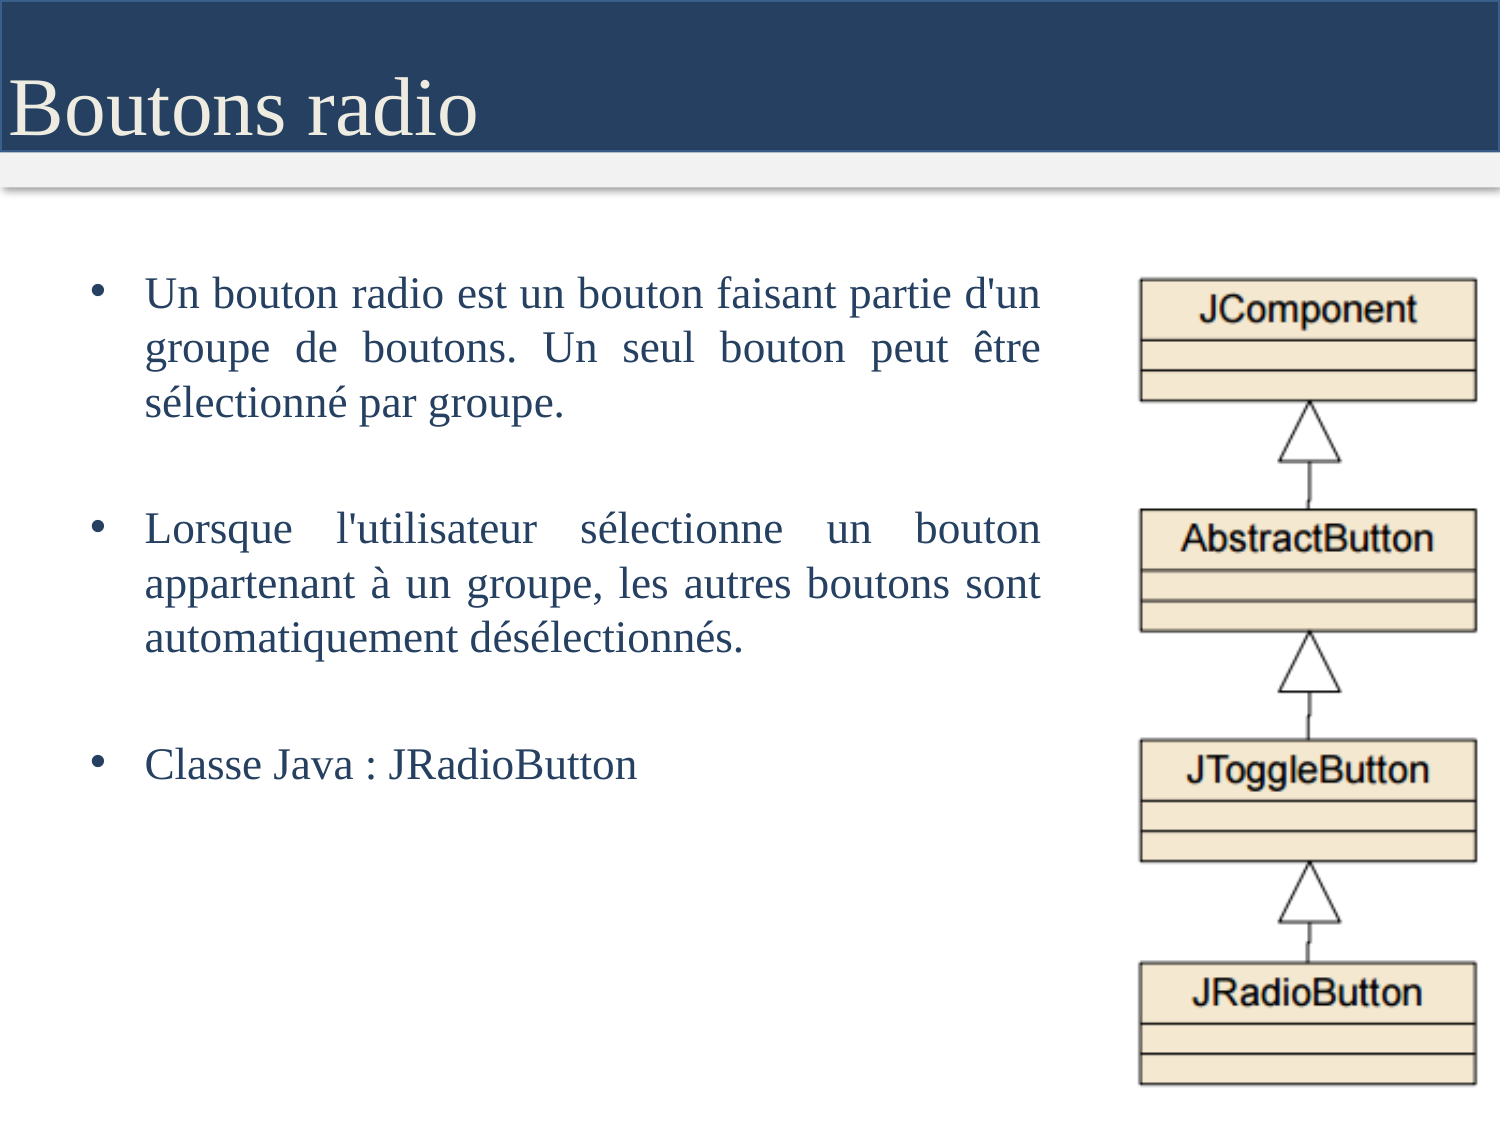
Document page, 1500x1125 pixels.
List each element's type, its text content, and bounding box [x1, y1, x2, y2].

picture [1127, 266, 1482, 1095]
text_box [0, 0, 1500, 149]
text_box Boutons radio [0, 44, 1088, 150]
list Un bouton radio est un bouton faisant partie d'un groupe de boutons. Un seul bouton peut être sélectionné par groupe. Lorsque l'utilisateur sélectionne un bouton appartenant à un groupe, les autres boutons sont automatiquement désélectionnés. Classe Java : JRadioButton [75, 255, 1058, 797]
text_box [0, 150, 1500, 190]
